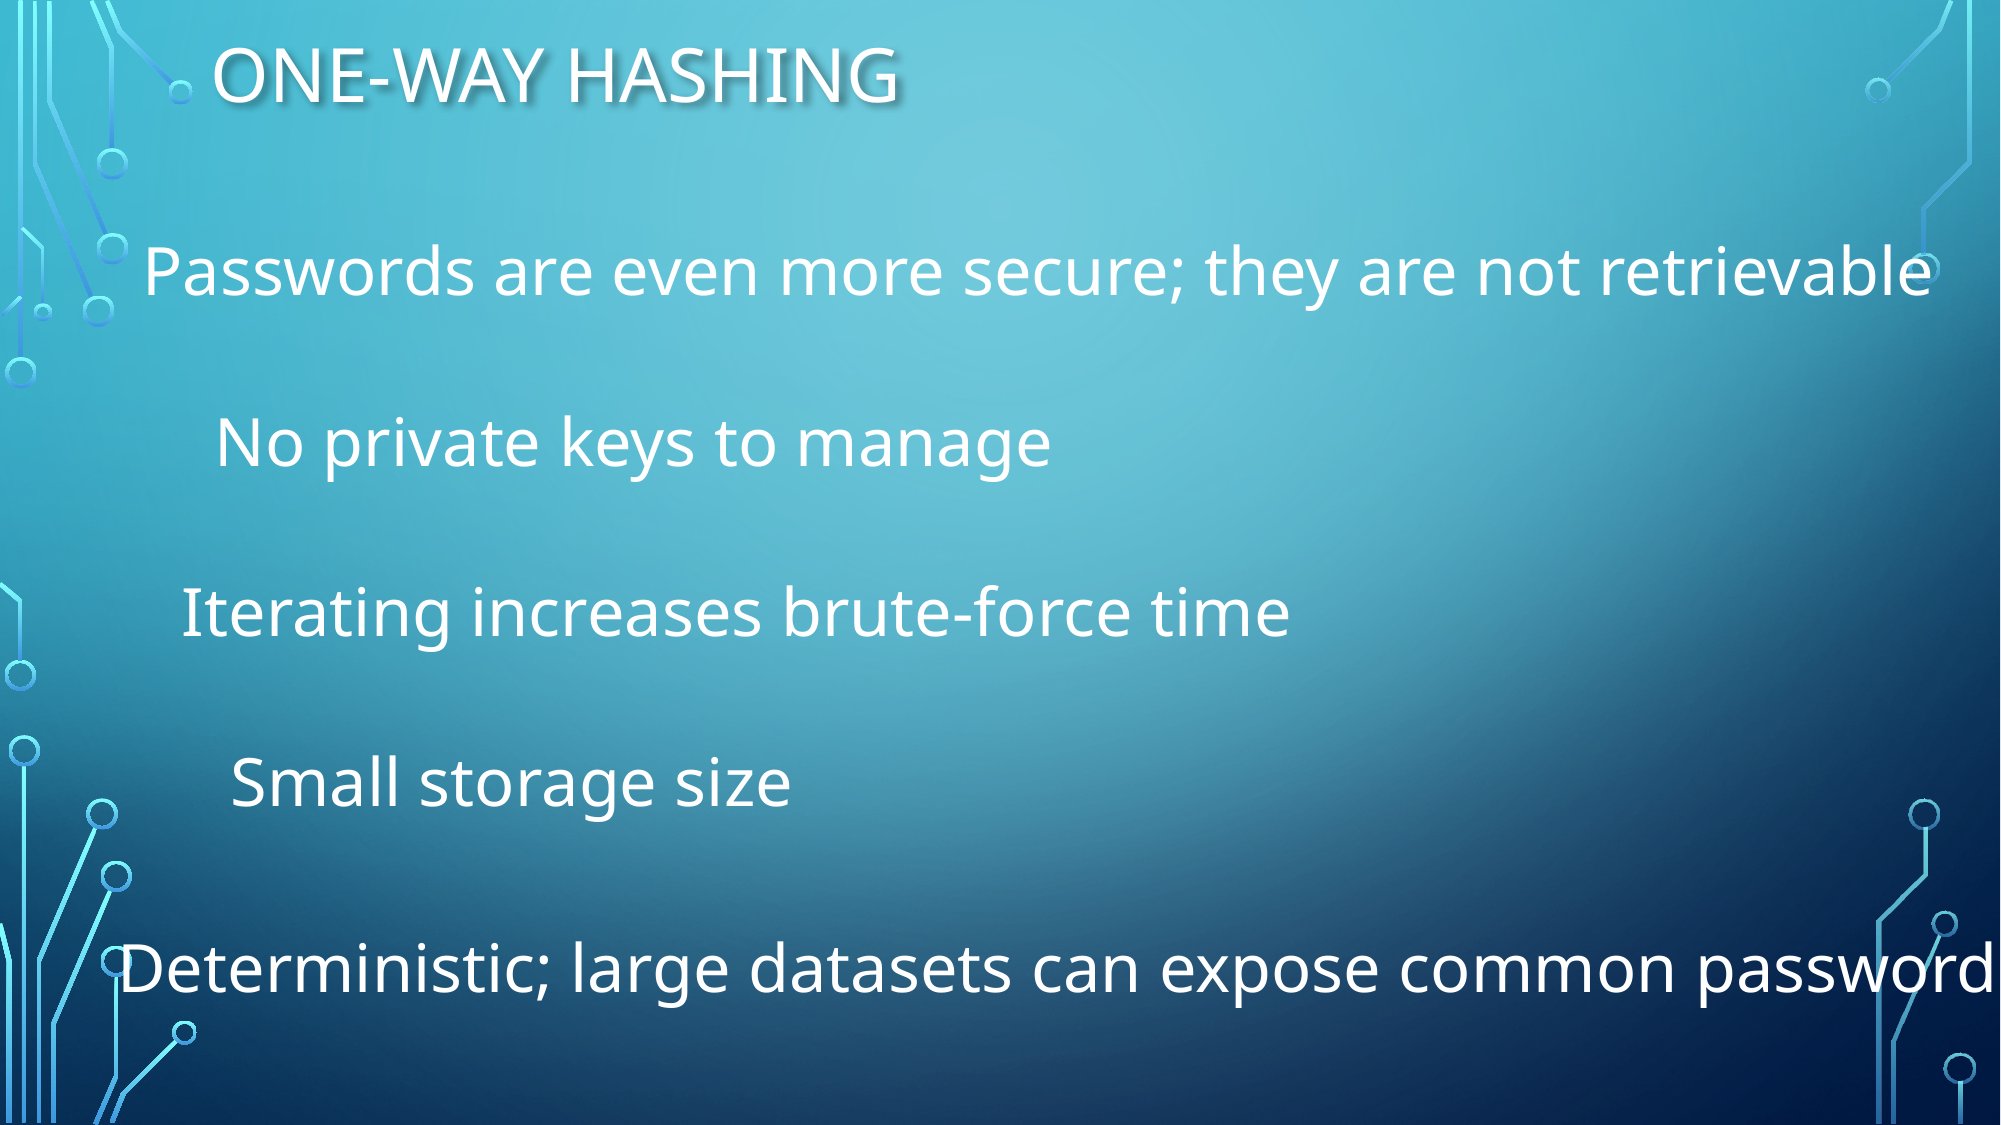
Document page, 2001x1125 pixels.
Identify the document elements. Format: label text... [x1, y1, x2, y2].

title One-Way Hashing [195, 24, 1854, 133]
text_box Iterating increases brute-force time [166, 562, 1308, 658]
text_box Passwords are even more secure; they are not retrievable [127, 221, 1952, 317]
text_box Small storage size [216, 732, 809, 828]
text_box No private keys to manage [200, 392, 1069, 488]
text_box Deterministic; large datasets can expose common passwords [102, 918, 2000, 1013]
